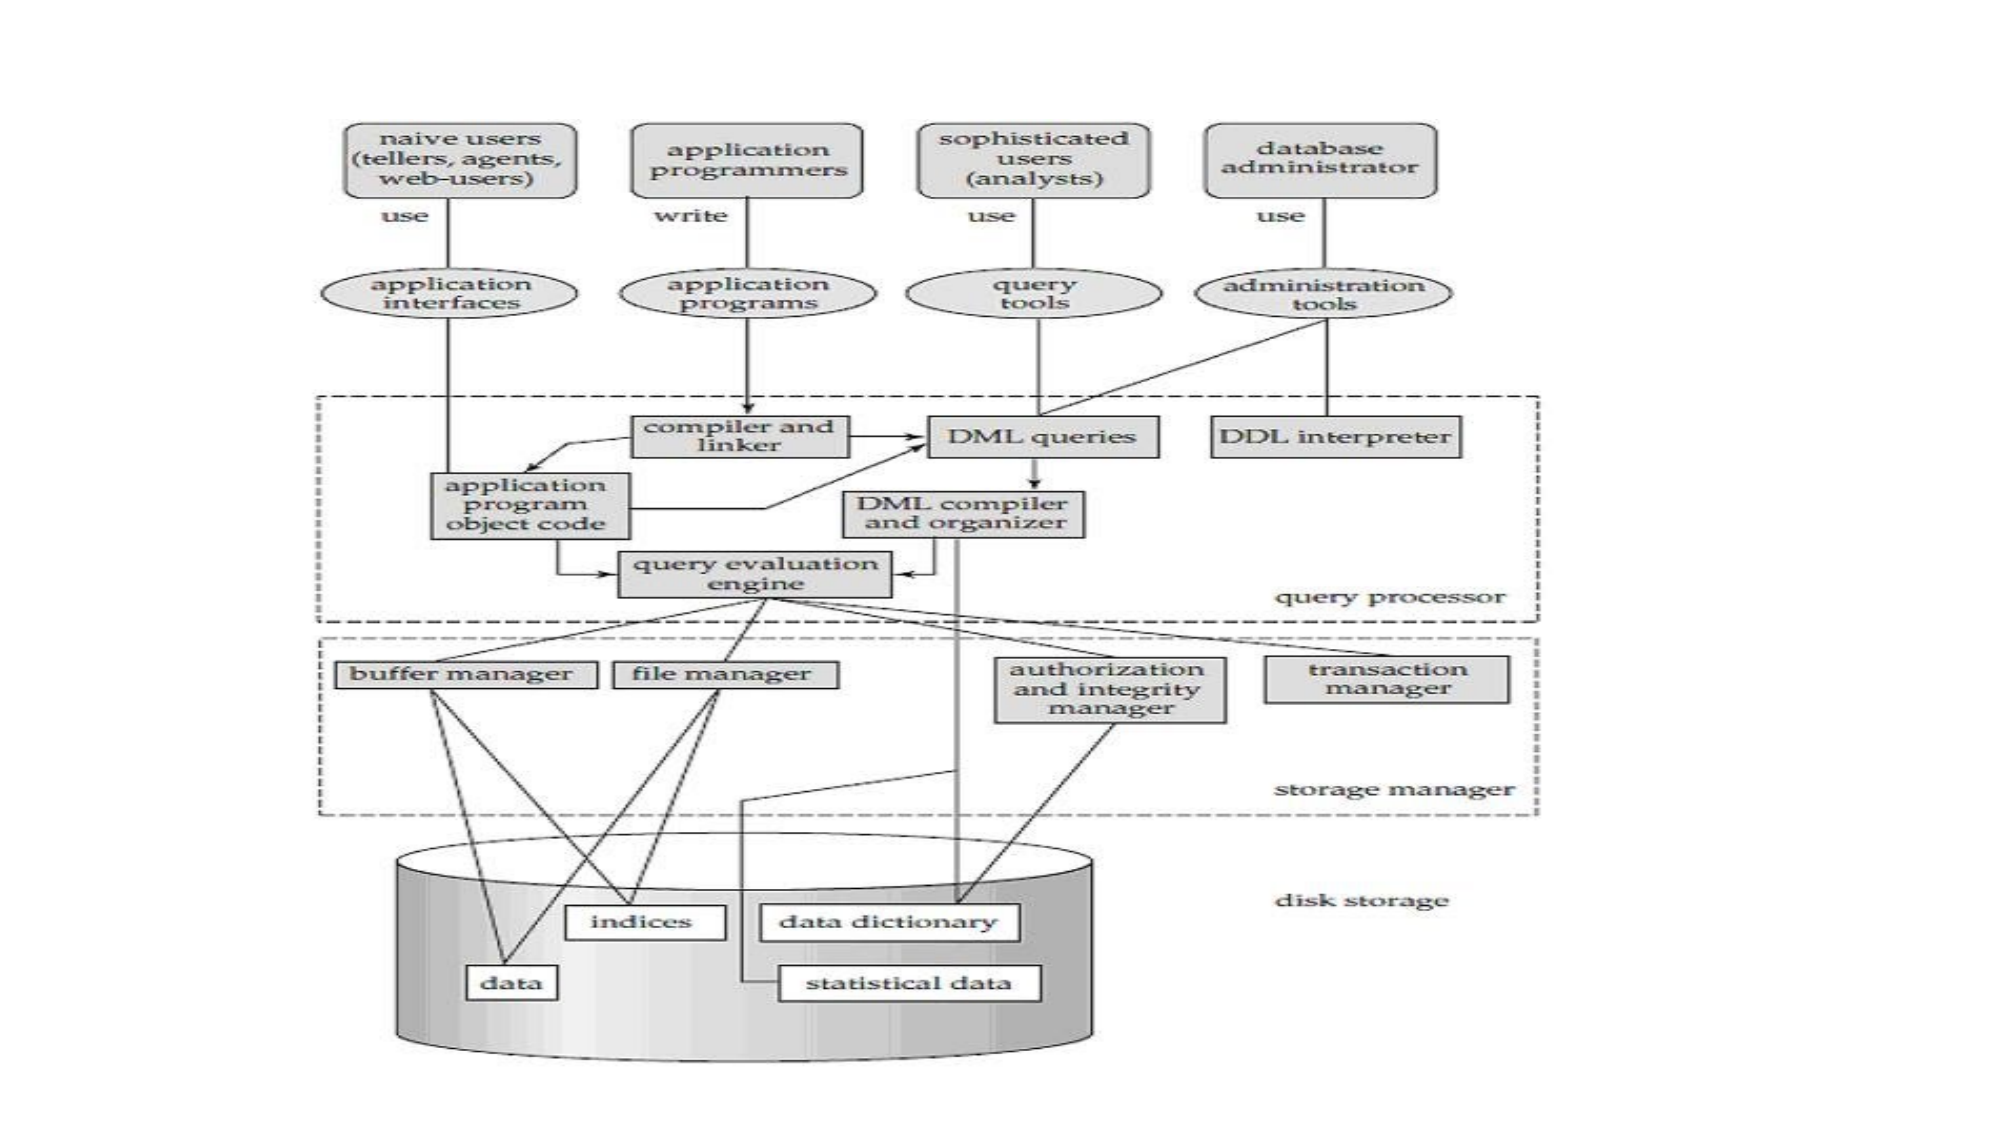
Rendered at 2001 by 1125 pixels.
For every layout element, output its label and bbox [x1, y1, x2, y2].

list [296, 119, 1556, 1071]
